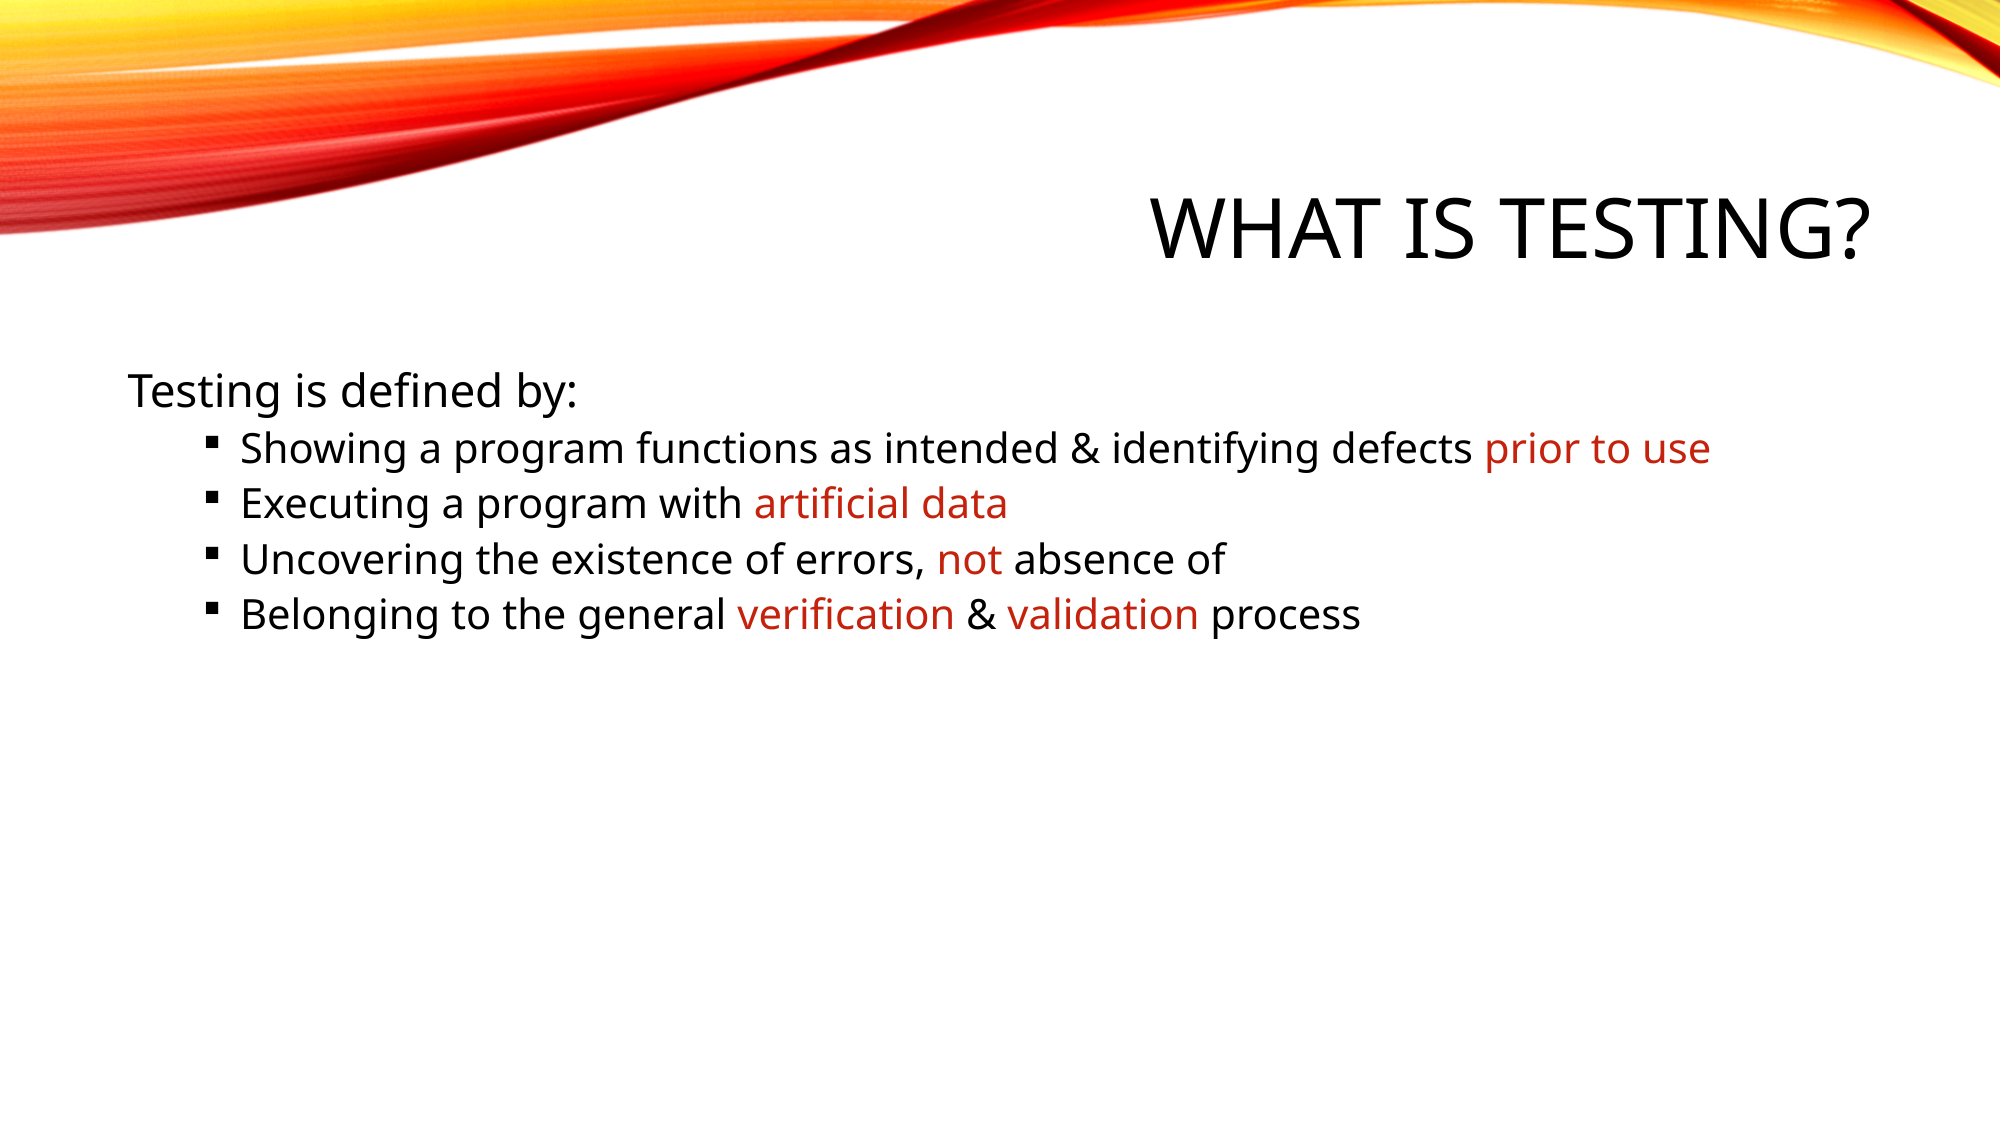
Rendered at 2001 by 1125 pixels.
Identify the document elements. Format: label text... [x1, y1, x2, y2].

title What is Testing? [474, 125, 1888, 338]
list Testing is defined by: Showing a program functions as intended & identifying defects prior to use Executing a program with artificial data Uncovering the existence of errors, not absence of Belonging to the general verification & validation process [112, 360, 1888, 1021]
picture [0, 0, 2000, 237]
